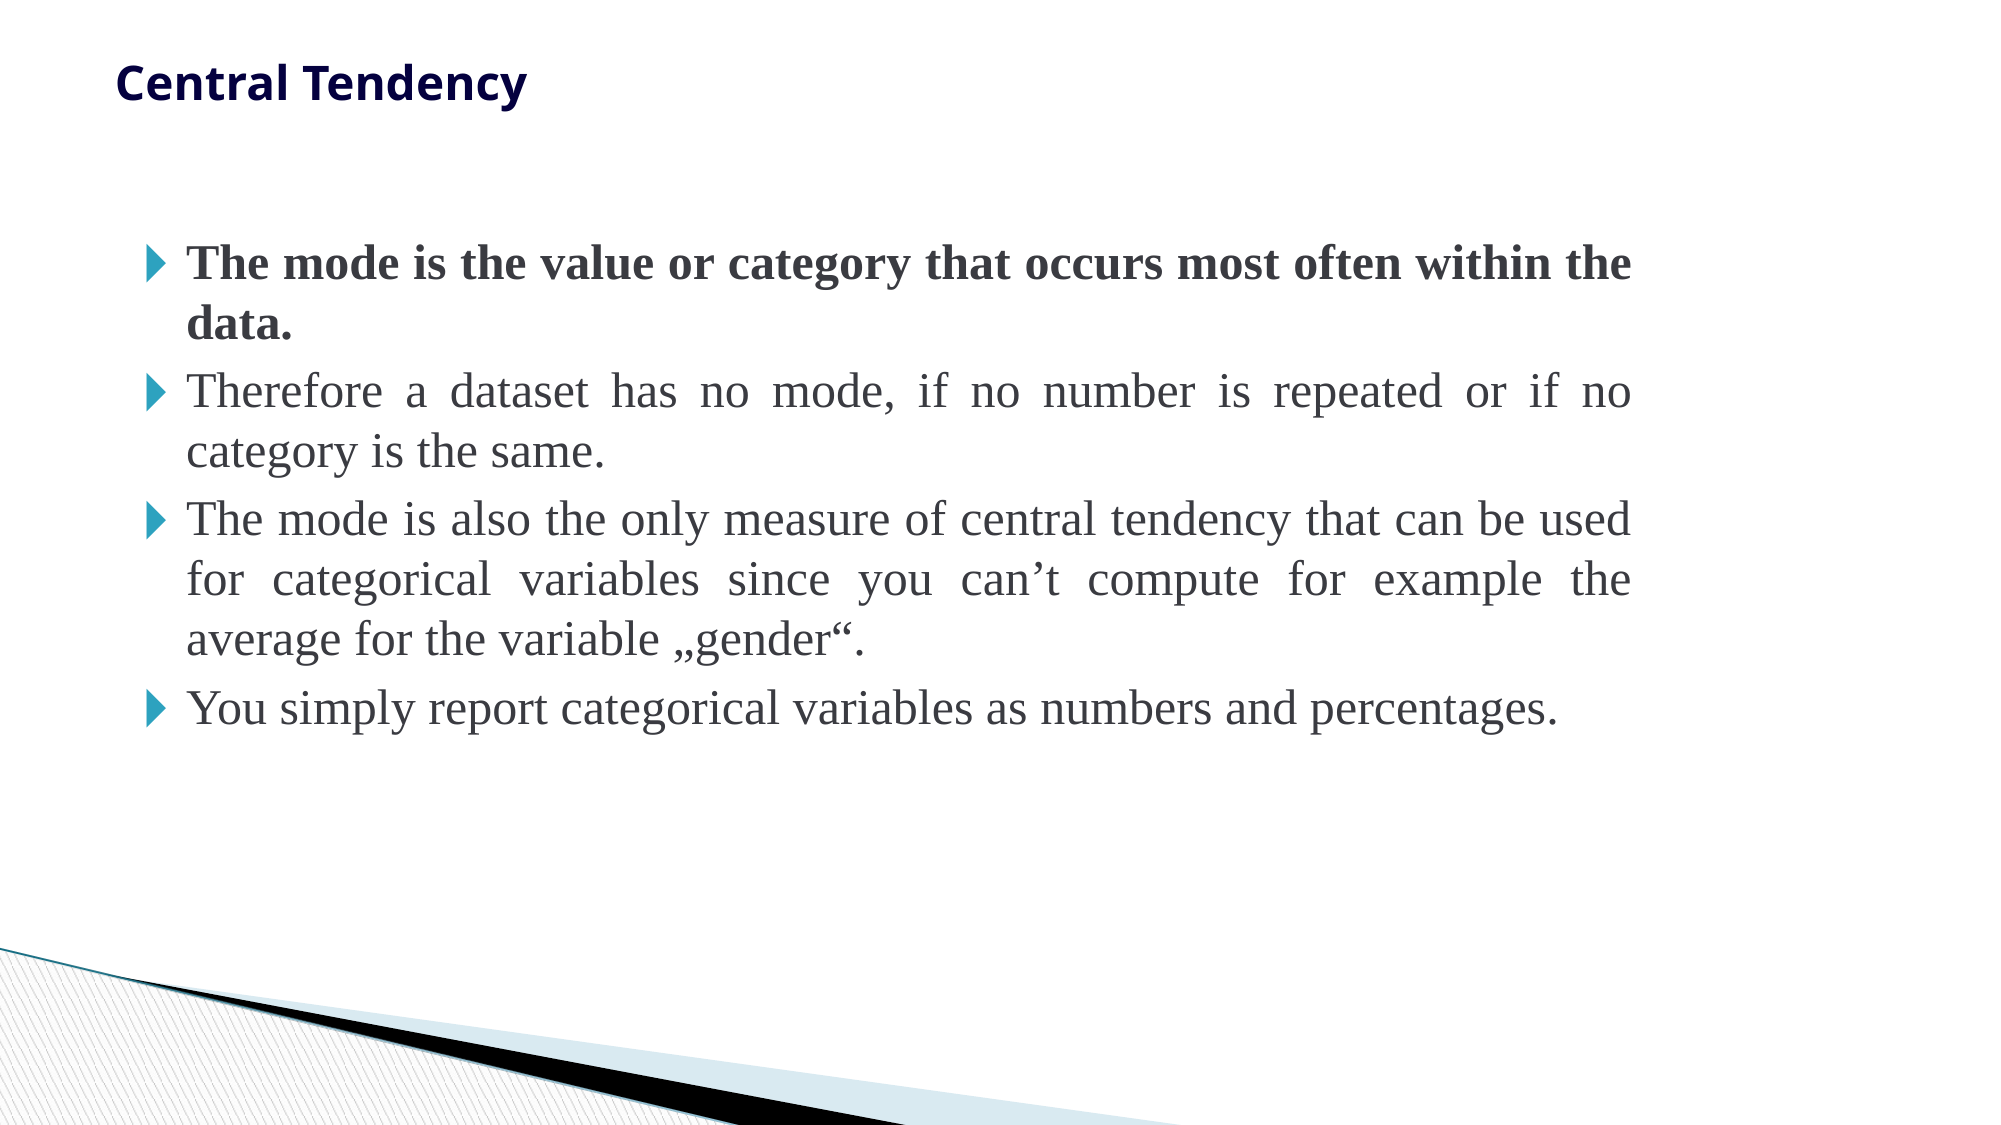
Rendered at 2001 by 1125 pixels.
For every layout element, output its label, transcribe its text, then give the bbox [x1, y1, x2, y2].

list The mode is the value or category that occurs most often within the data. Therefore a dataset has no mode, if no number is repeated or if no category is the same. The mode is also the only measure of central tendency that can be used for categorical variables since you can’t compute for example the average for the variable „gender“. You simply report categorical variables as numbers and percentages. [111, 233, 1648, 1079]
title Central Tendency [99, 45, 1900, 233]
picture [0, 946, 744, 1125]
